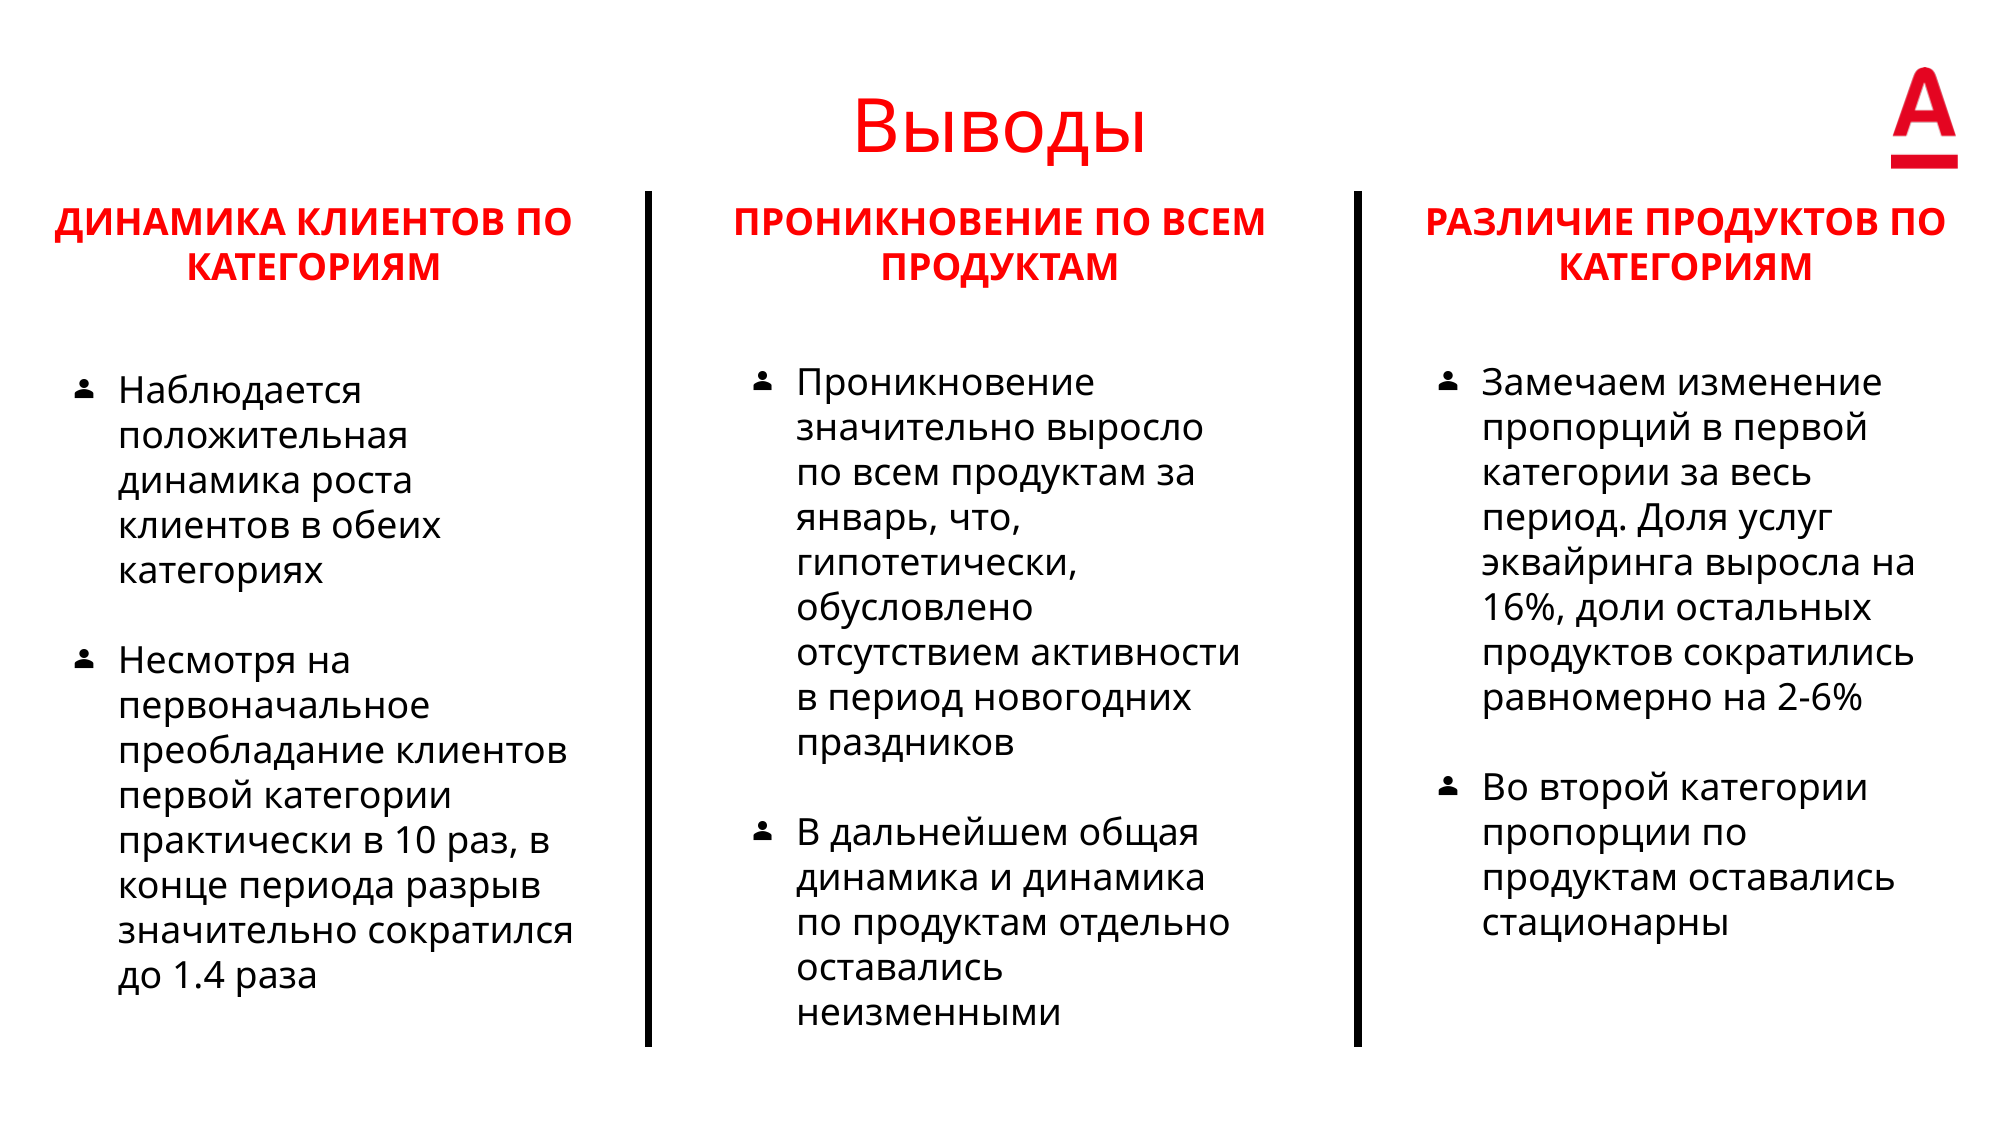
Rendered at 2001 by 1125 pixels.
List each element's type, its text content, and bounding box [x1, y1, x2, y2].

picture [749, 817, 776, 844]
text_box ПРОНИКНОВЕНИЕ ПО ВСЕМ ПРОДУКТАМ [696, 190, 1303, 296]
picture [1891, 67, 1958, 169]
text_box Наблюдается положительная динамика роста клиентов в обеих категориях Несмотря на первоначальное преобладание клиентов первой категории практически в 10 раз, в конце периода разрыв значительно сократился до 1.4 раза [56, 358, 594, 1004]
picture [70, 375, 98, 402]
text_box РАЗЛИЧИЕ ПРОДУКТОВ ПО КАТЕГОРИЯМ [1382, 190, 1989, 296]
picture [70, 645, 98, 672]
picture [1434, 367, 1462, 394]
title Выводы [406, 64, 1594, 191]
text_box Замечаем изменение пропорций в первой категории за весь период. Доля услуг эквайринга выросла на 16%, доли остальных продуктов сократились равномерно на 2-6% Во второй категории пропорции по продуктам оставались стационарны [1420, 350, 1958, 951]
text_box ДИНАМИКА КЛИЕНТОВ ПО КАТЕГОРИЯМ [10, 190, 618, 296]
picture [1434, 772, 1462, 799]
picture [749, 367, 776, 394]
text_box Проникновение значительно выросло по всем продуктам за январь, что, гипотетически, обусловлено отсутствием активности в период новогодних праздников В дальнейшем общая динамика и динамика по продуктам отдельно оставались неизменными [734, 350, 1272, 1041]
